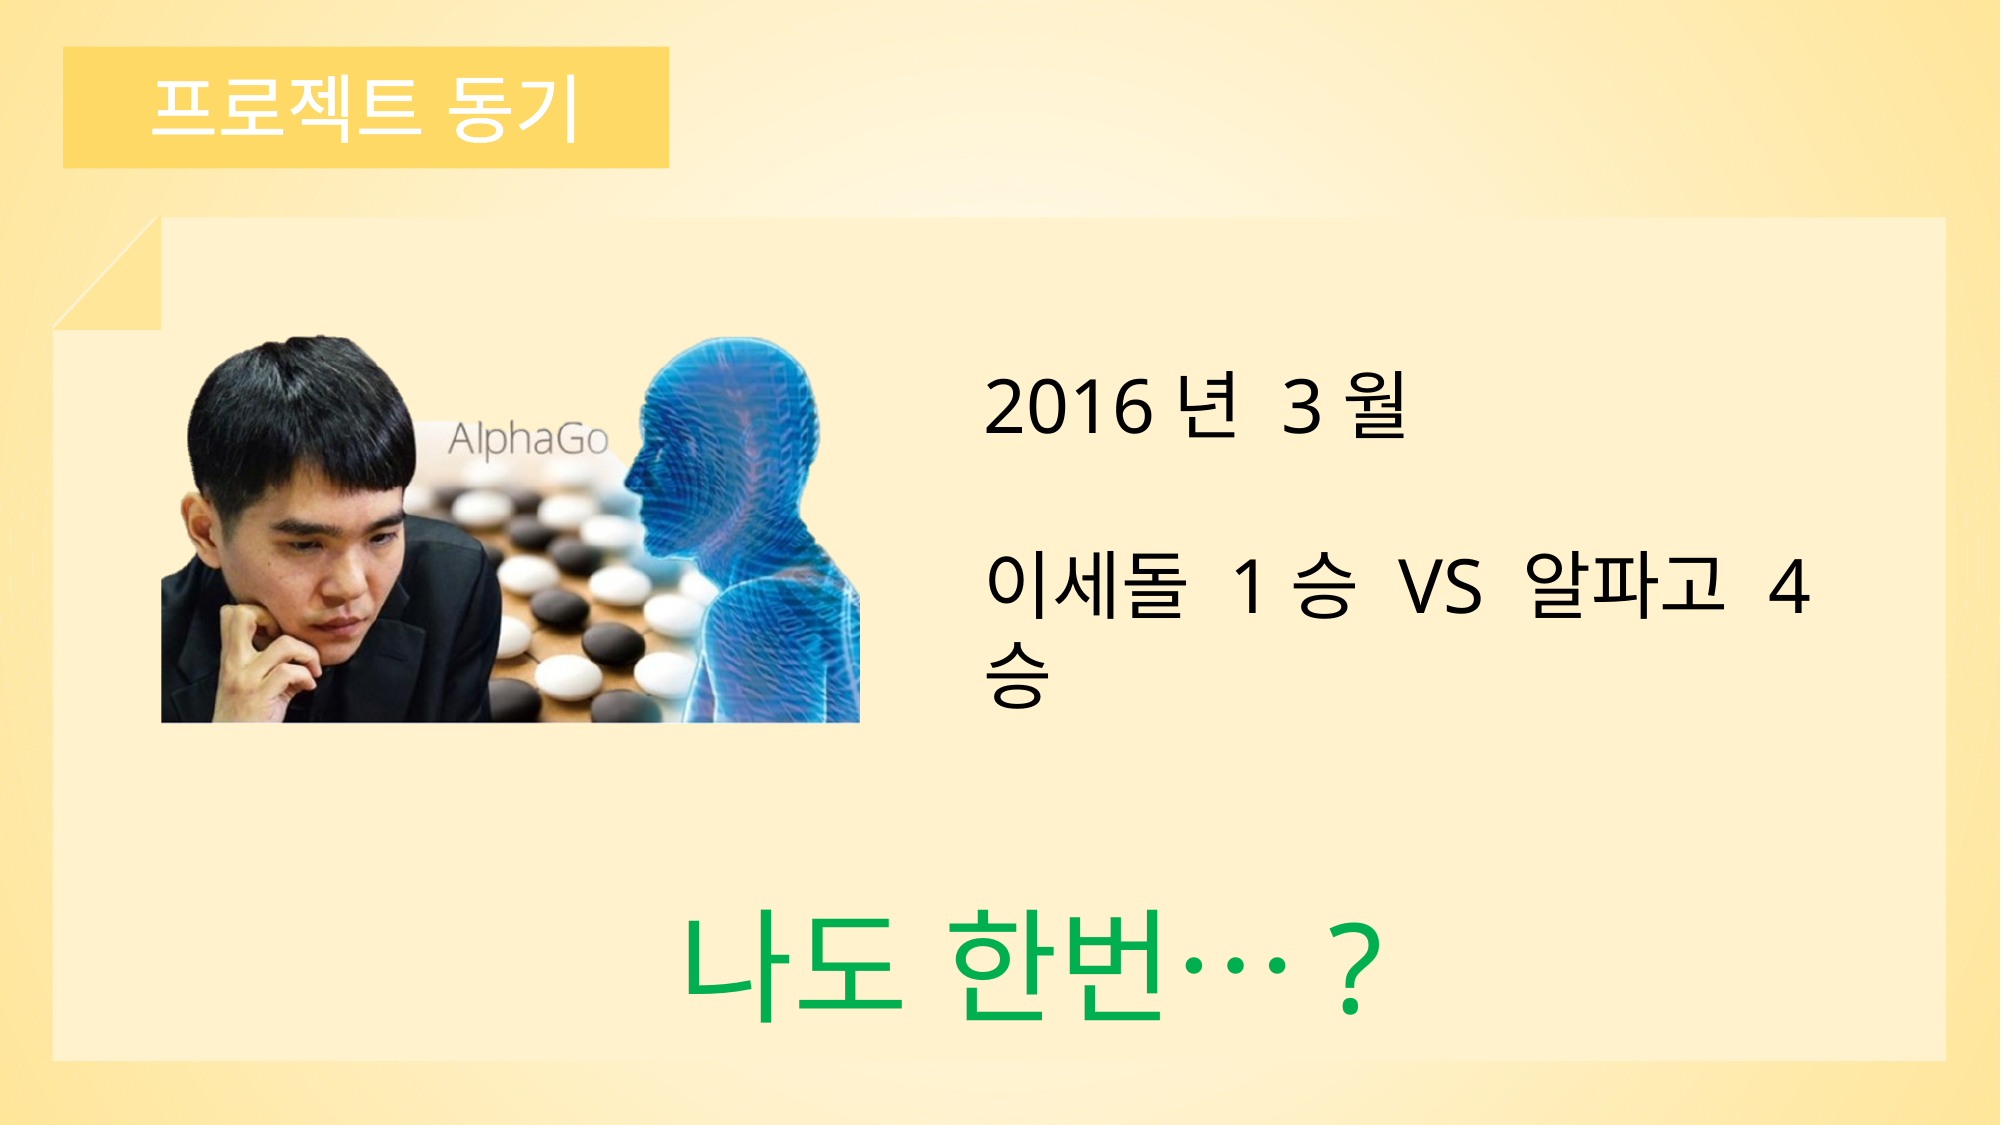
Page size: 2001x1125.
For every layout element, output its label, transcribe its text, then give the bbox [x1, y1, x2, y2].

text_box [62, 46, 670, 169]
text_box 프로젝트 동기 [95, 54, 637, 160]
picture [161, 329, 860, 724]
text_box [52, 213, 1947, 1062]
